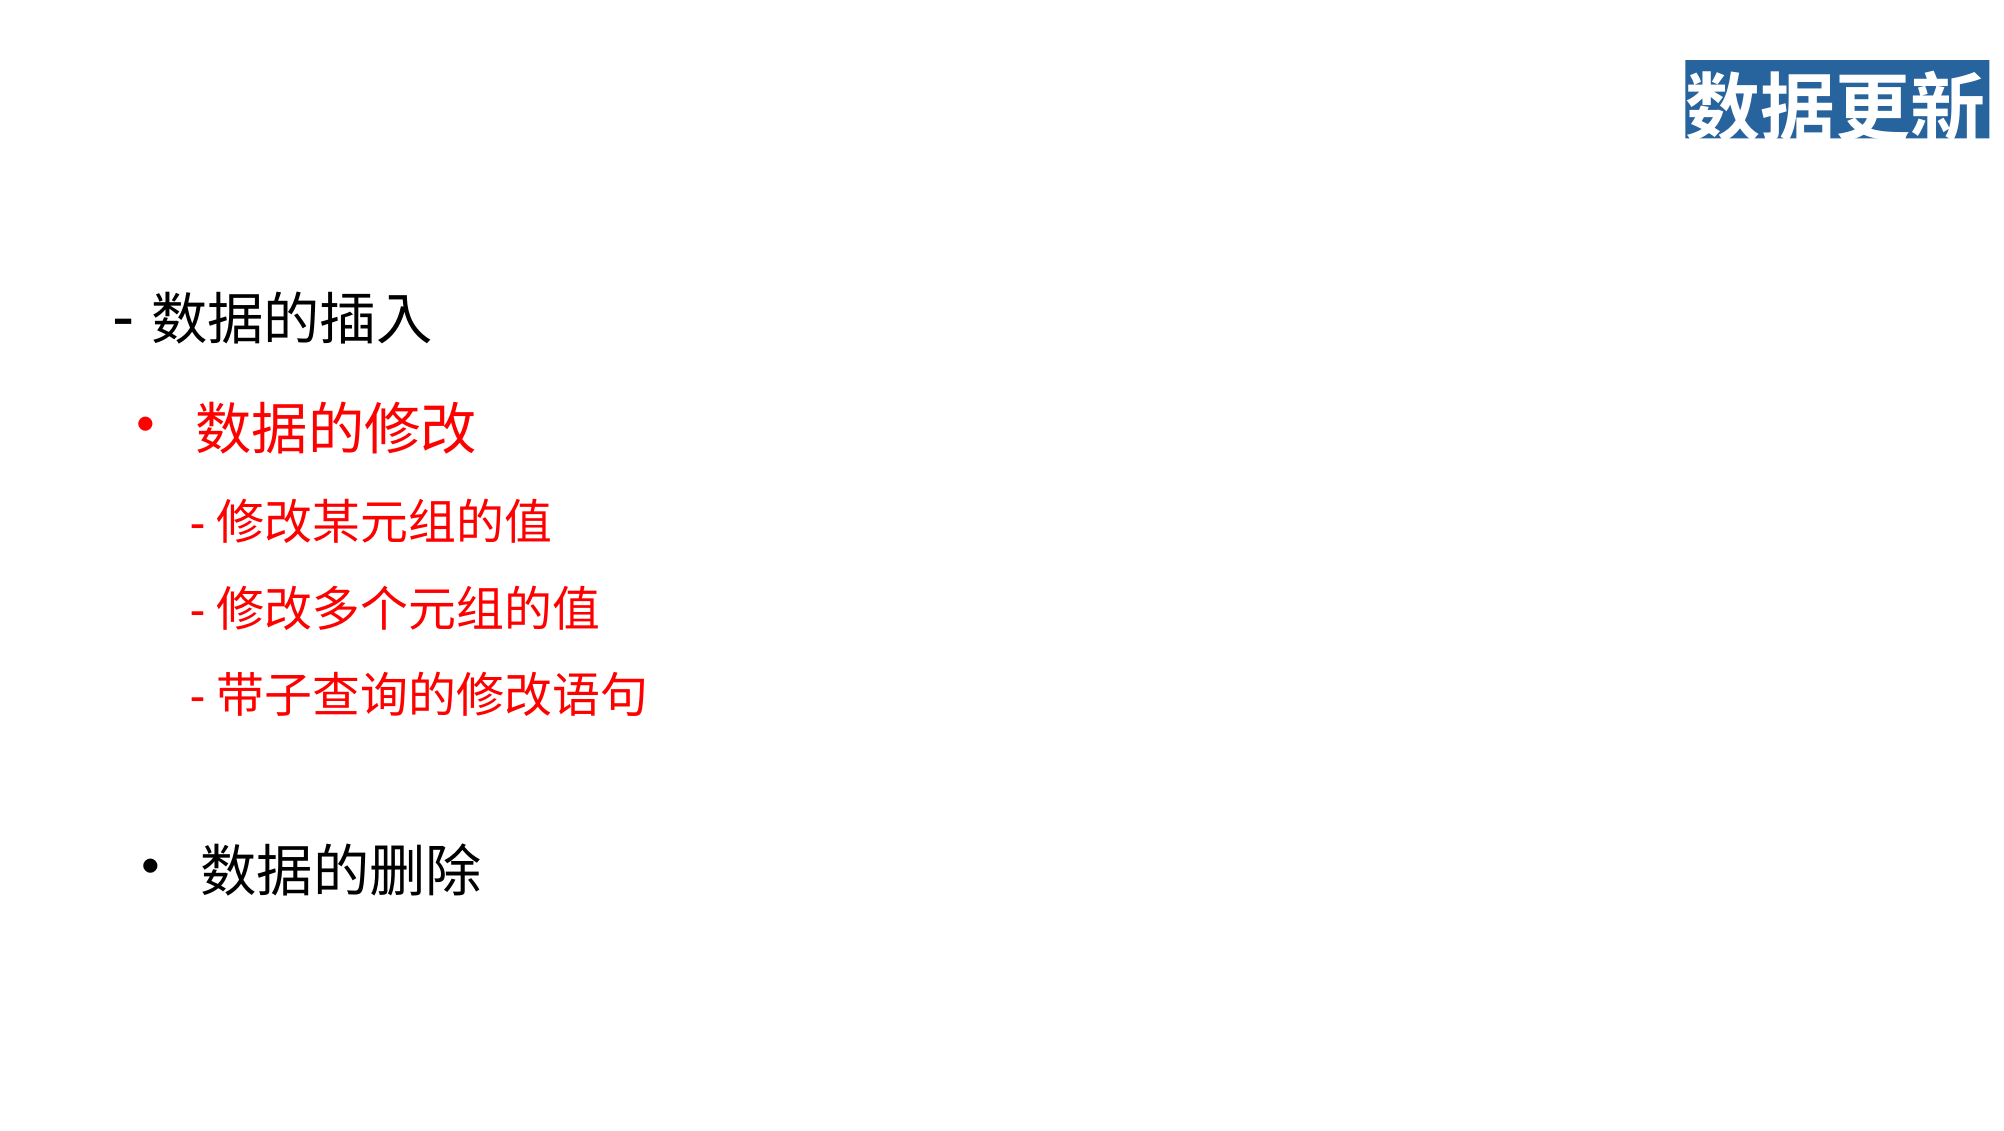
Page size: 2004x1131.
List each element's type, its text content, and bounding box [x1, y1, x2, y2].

text_box -数据的插入 •数据的修改 -修改某元组的值 -修改多个元组的值 -带子查询的修改语句 [112, 273, 689, 769]
text_box 数据更新 [1685, 60, 1990, 139]
text_box •数据的删除 [117, 824, 464, 884]
